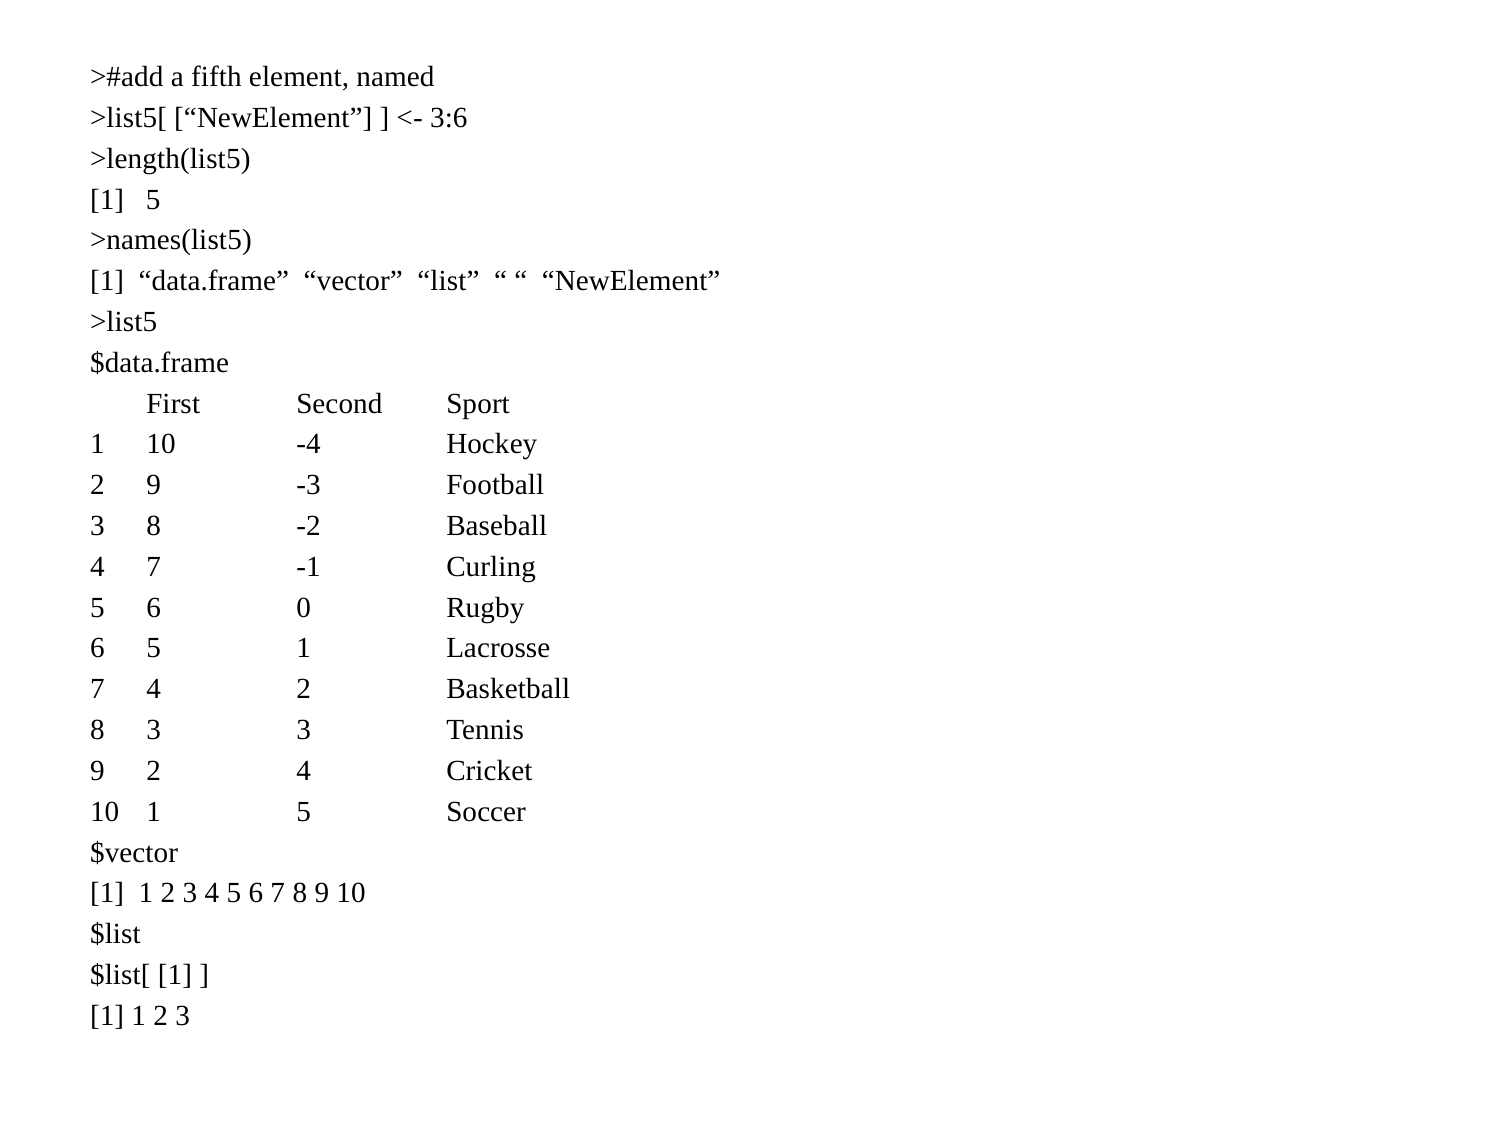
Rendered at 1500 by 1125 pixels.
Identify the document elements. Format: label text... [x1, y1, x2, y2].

list >#add a fifth element, named >list5[ [“NewElement”] ] <- 3:6 >length(list5) [1] 5 >names(list5) [1] “data.frame” “vector” “list” “ “ “NewElement” >list5 $data.frame First Second Sport 10 -4 Hockey 9 -3 Football 8 -2 Baseball 7 -1 Curling 6 0 Rugby 5 1 Lacrosse 4 2 Basketball 3 3 Tennis 2 4 Cricket 1 5 Soccer $vector [1] 1 2 3 4 5 6 7 8 9 10 $list $list[ [1] ] [1] 1 2 3 [75, 50, 1425, 1088]
